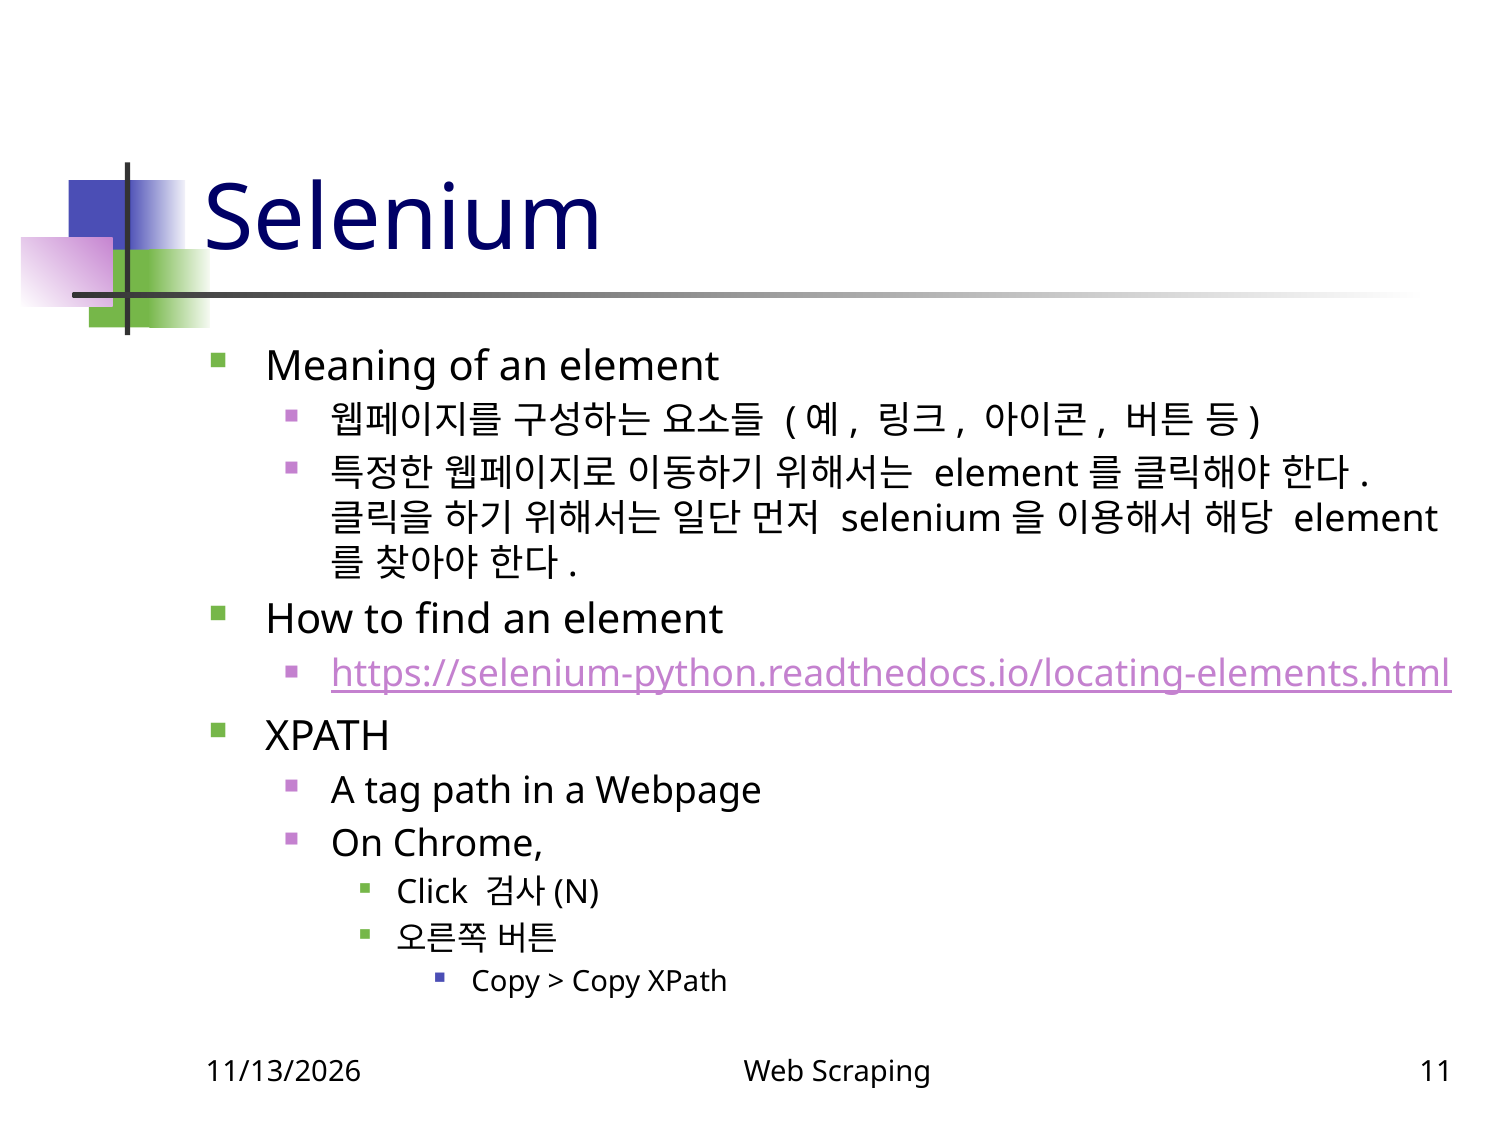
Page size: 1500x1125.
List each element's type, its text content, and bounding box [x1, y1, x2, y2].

title Selenium [188, 35, 1468, 275]
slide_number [190, 1024, 504, 1100]
footer Web Scraping [600, 1024, 1075, 1100]
list Meaning of an element 웹페이지를 구성하는 요소들 (예, 링크, 아이콘, 버튼 등) 특정한 웹페이지로 이동하기 위해서는 element를 클릭해야 한다. 클릭을 하기 위해서는 일단 먼저 selenium을 이용해서 해당 element를 찾아야 한다. How to find an element https://selenium-python.readthedocs.io/locating-elements.html XPATH A tag path in a Webpage On Chrome, Click 검사(N) 오른쪽 버튼 Copy > Copy XPath [193, 331, 1469, 1006]
slide_number 11 [1155, 1024, 1468, 1100]
